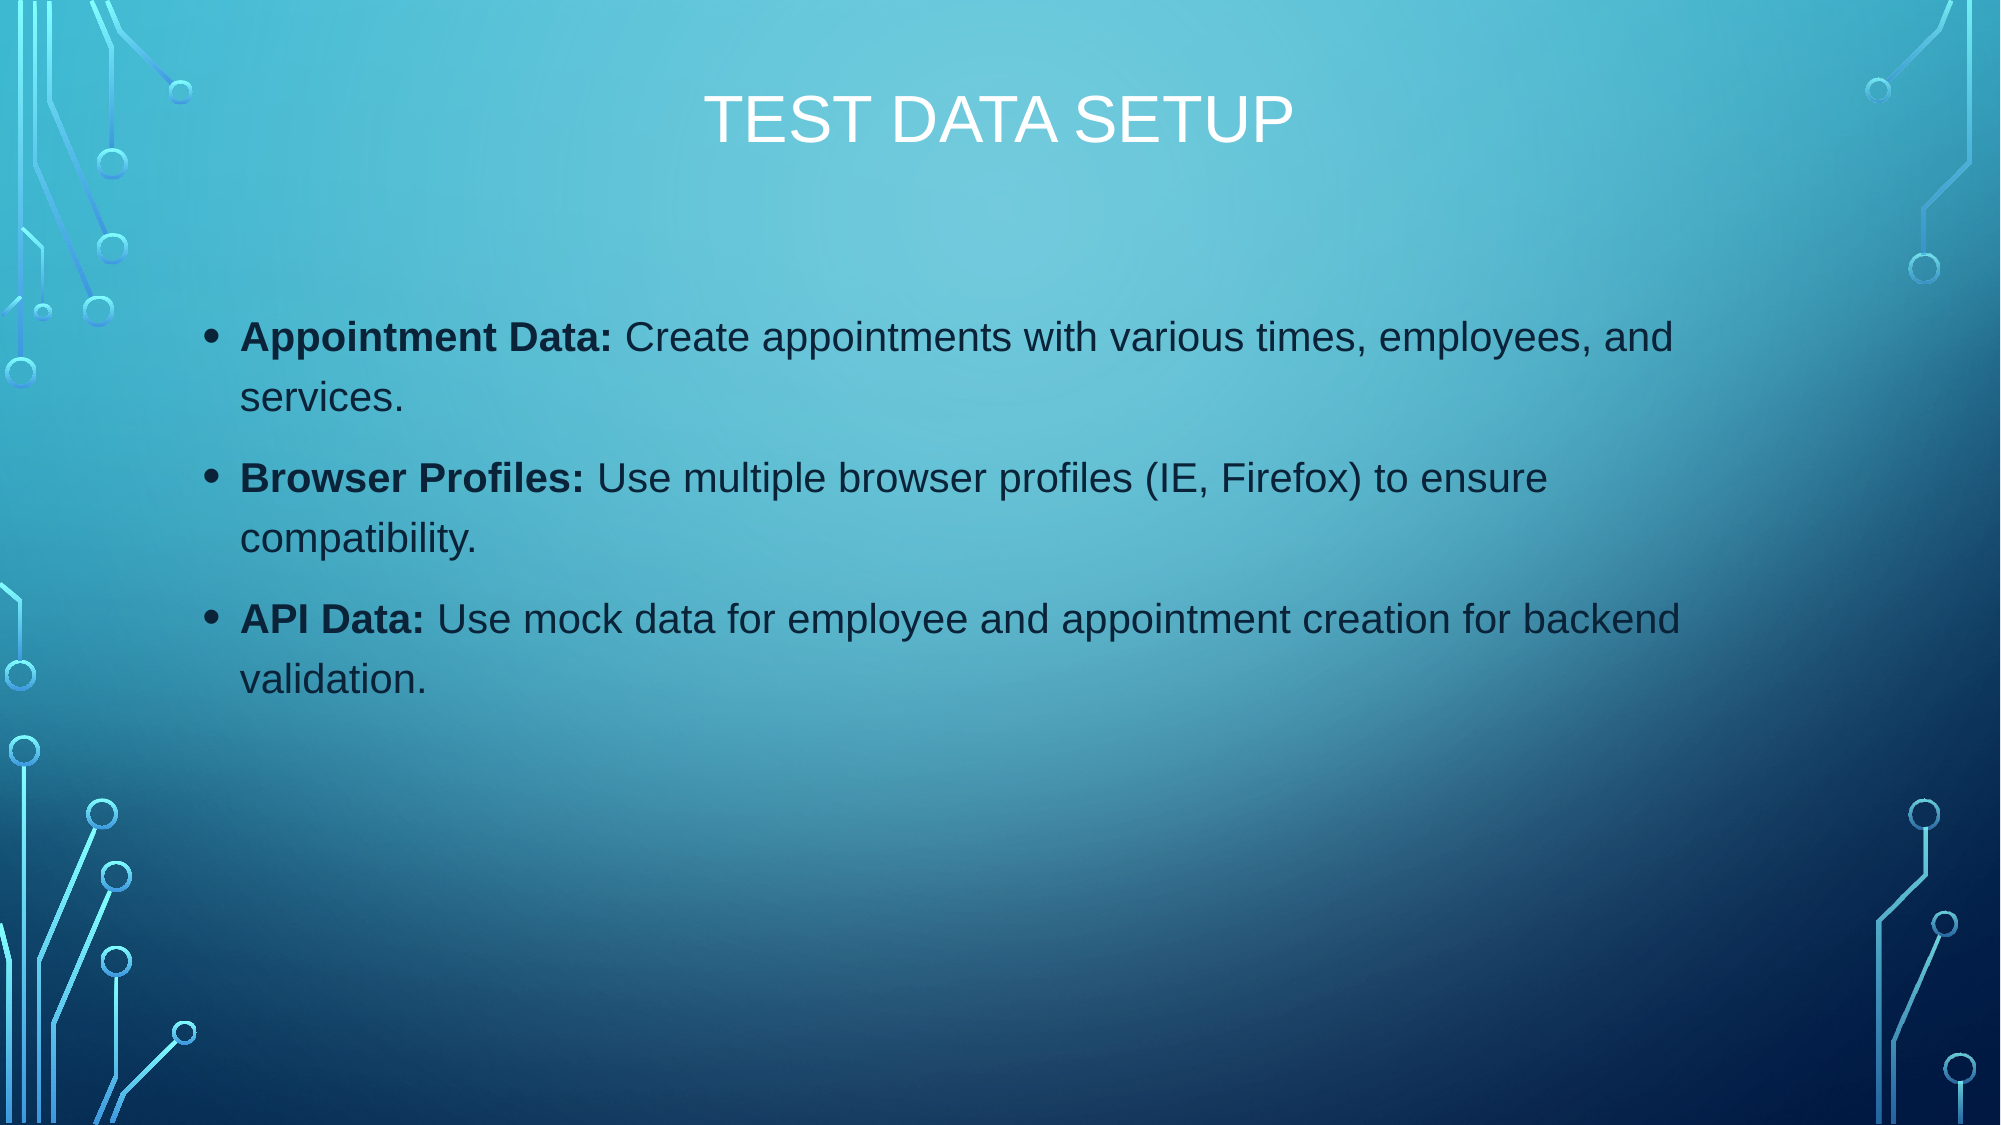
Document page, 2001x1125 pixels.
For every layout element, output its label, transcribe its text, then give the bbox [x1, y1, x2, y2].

list Appointment Data: Create appointments with various times, employees, and services. Browser Profiles: Use multiple browser profiles (IE, Firefox) to ensure compatibility. API Data: Use mock data for employee and appointment creation for backend validation. [187, 292, 1813, 984]
title Test Data Setup [187, 0, 1813, 243]
